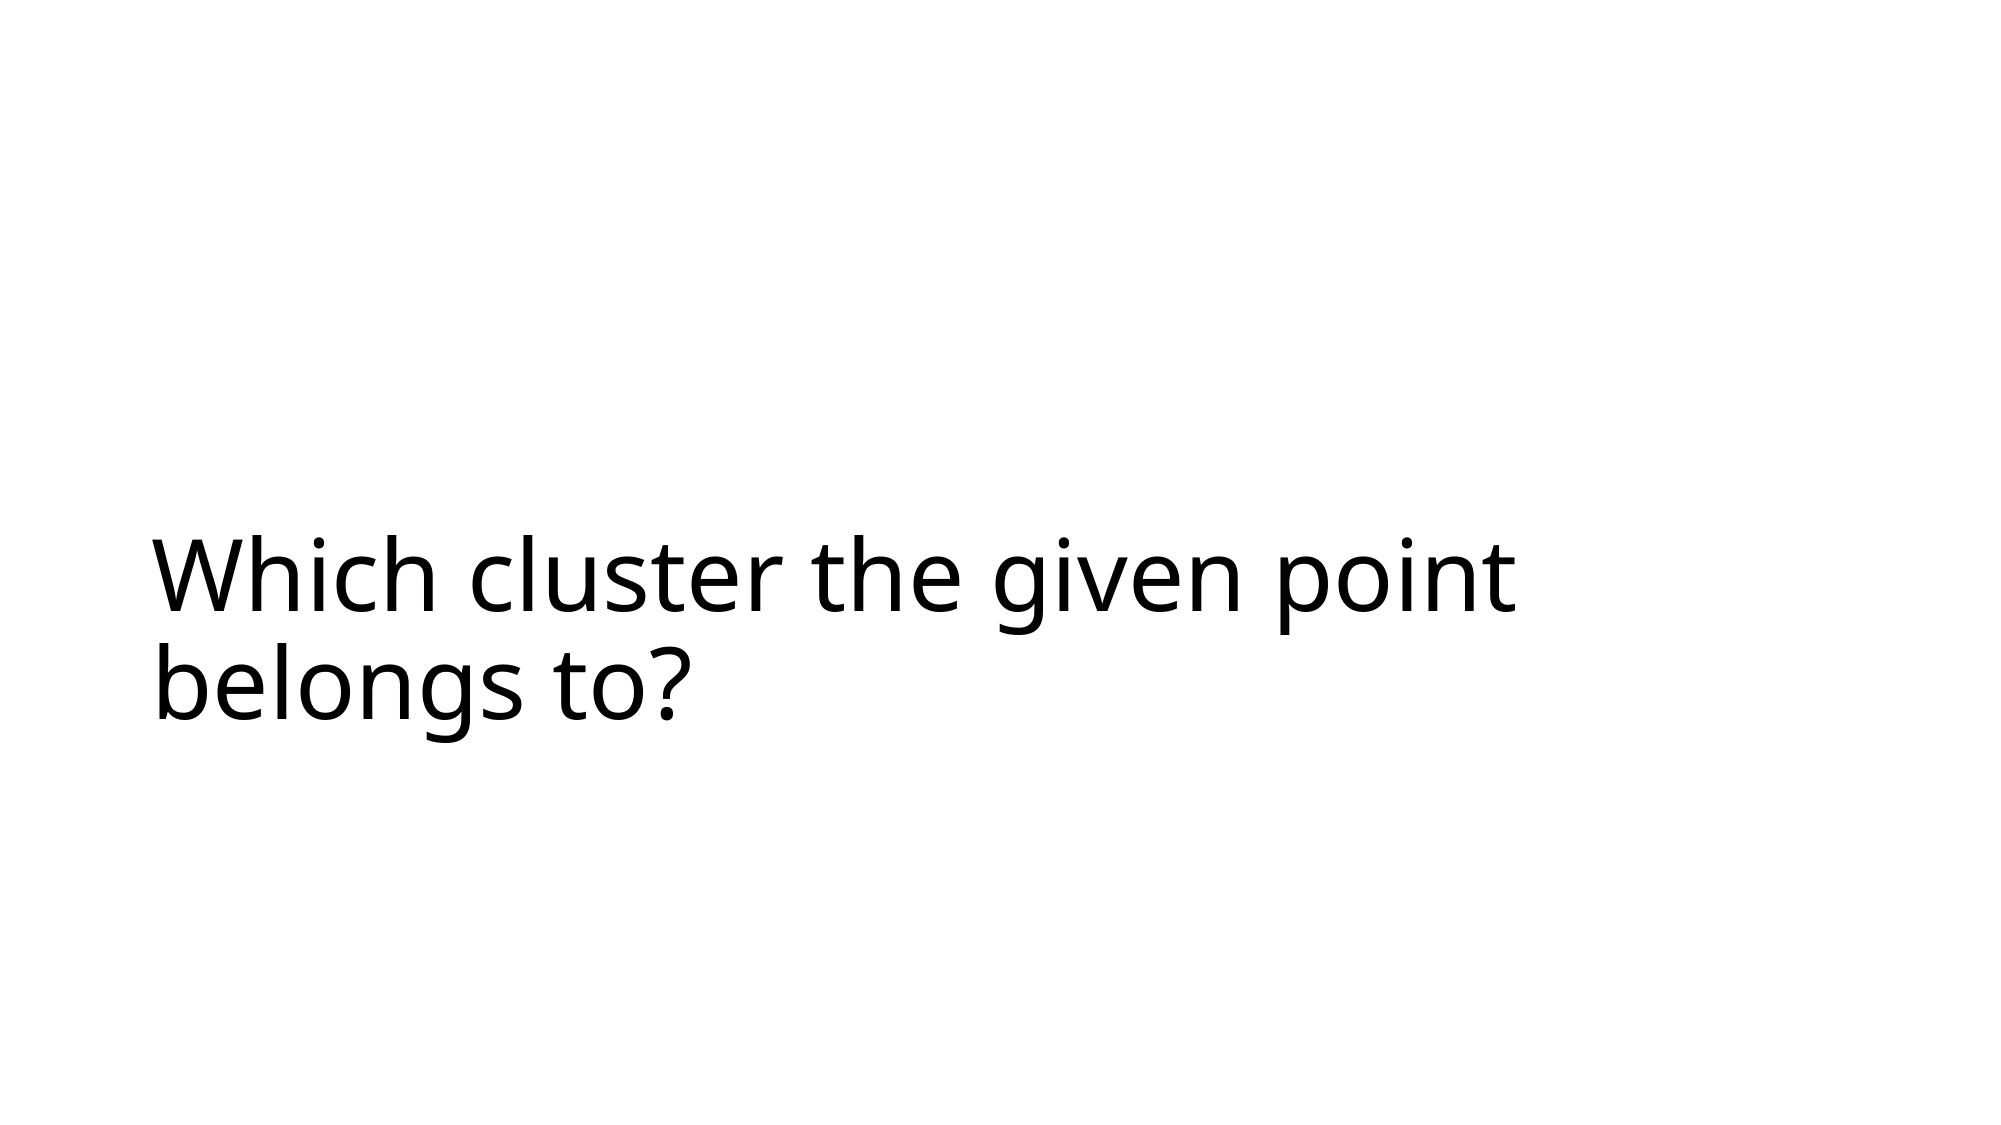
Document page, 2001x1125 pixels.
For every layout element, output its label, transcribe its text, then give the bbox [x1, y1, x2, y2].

title Which cluster the given point belongs to? [136, 280, 1862, 749]
